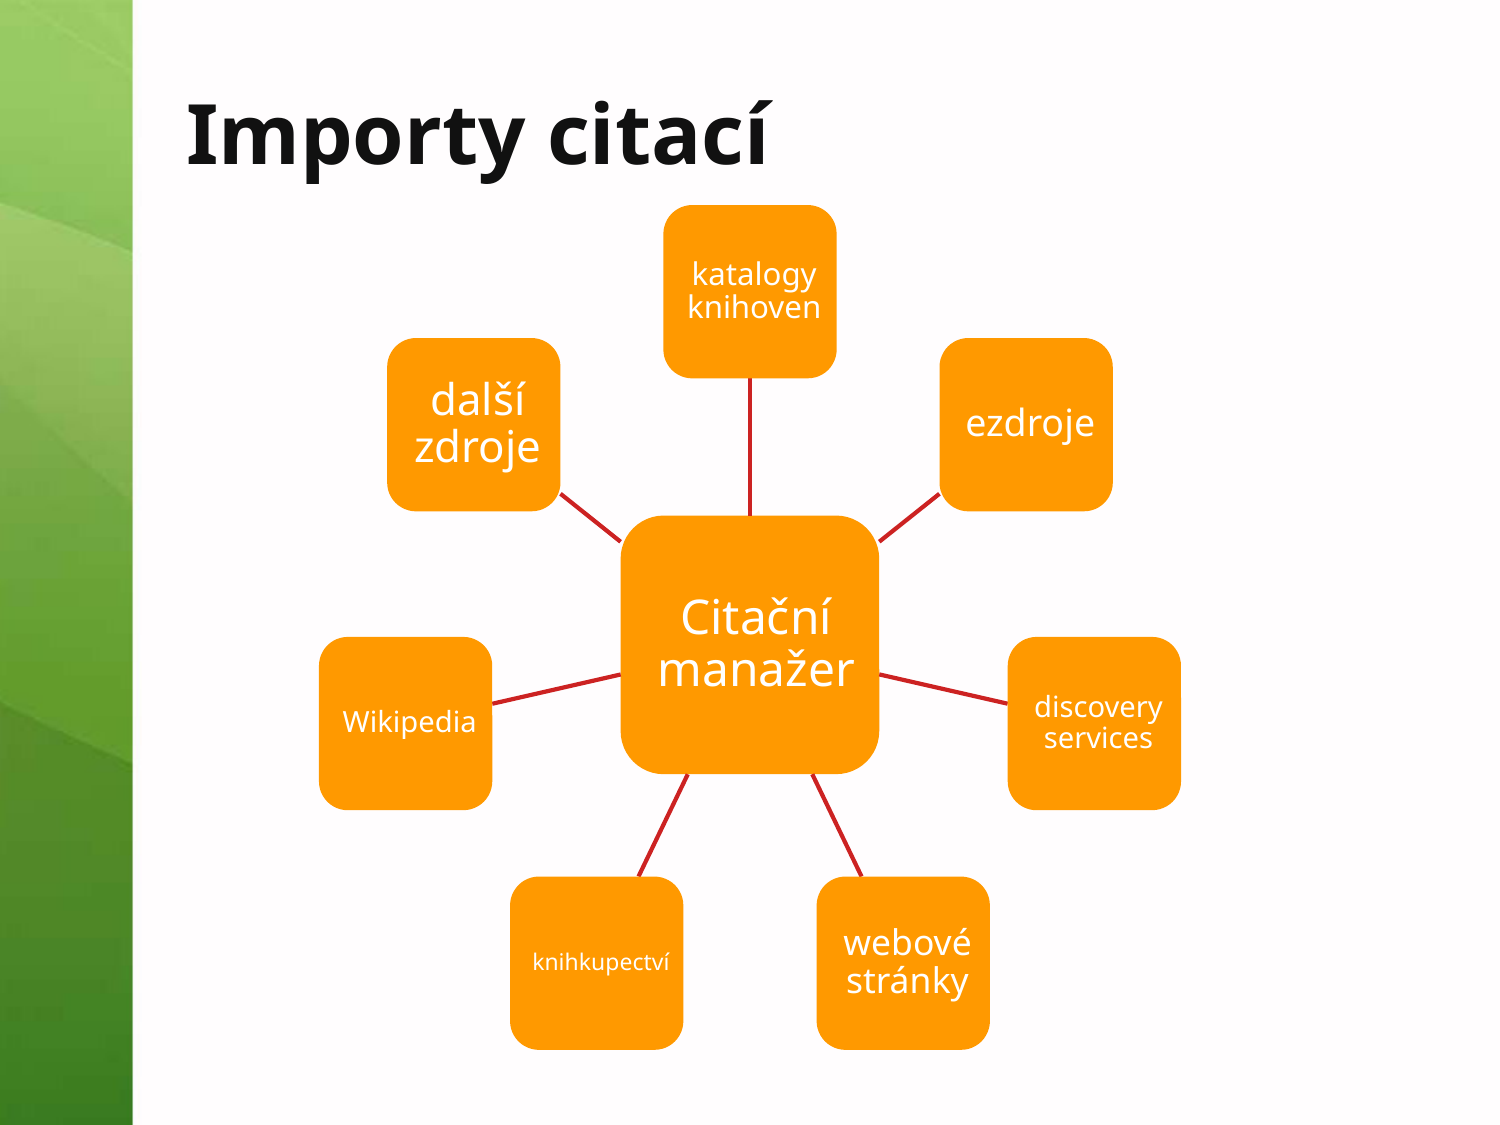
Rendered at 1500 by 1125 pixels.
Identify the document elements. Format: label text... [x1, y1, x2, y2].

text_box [74, 196, 1426, 1059]
picture [0, 0, 1500, 1125]
text_box Importy citací [171, 89, 1447, 173]
